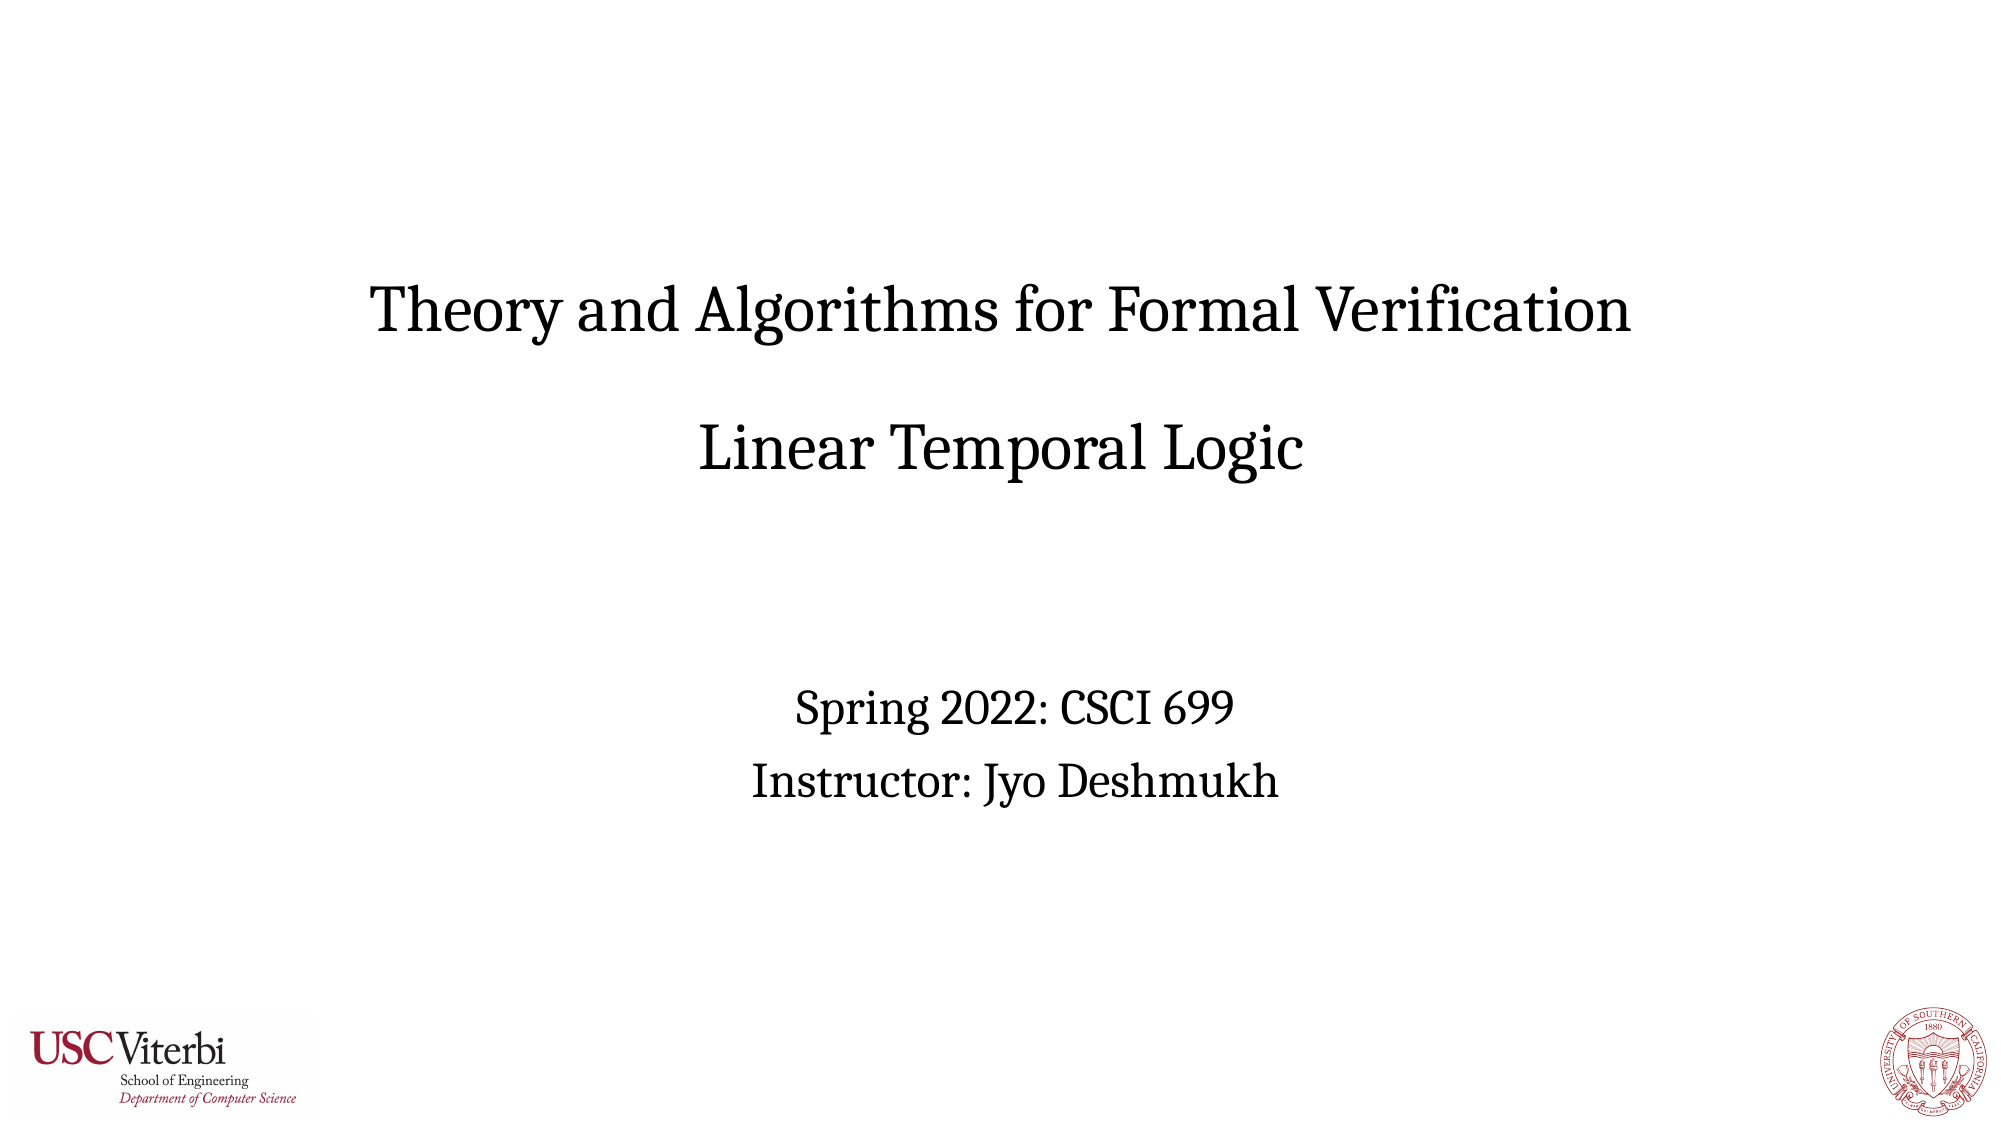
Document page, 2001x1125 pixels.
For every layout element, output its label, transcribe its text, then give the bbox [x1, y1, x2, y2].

picture [1879, 1002, 1988, 1119]
title Theory and Algorithms for Formal Verification Linear Temporal Logic [32, 184, 1972, 576]
subtitle Spring 2022: CSCI 699 Instructor: Jyo Deshmukh [177, 675, 1855, 860]
picture [12, 1014, 316, 1119]
